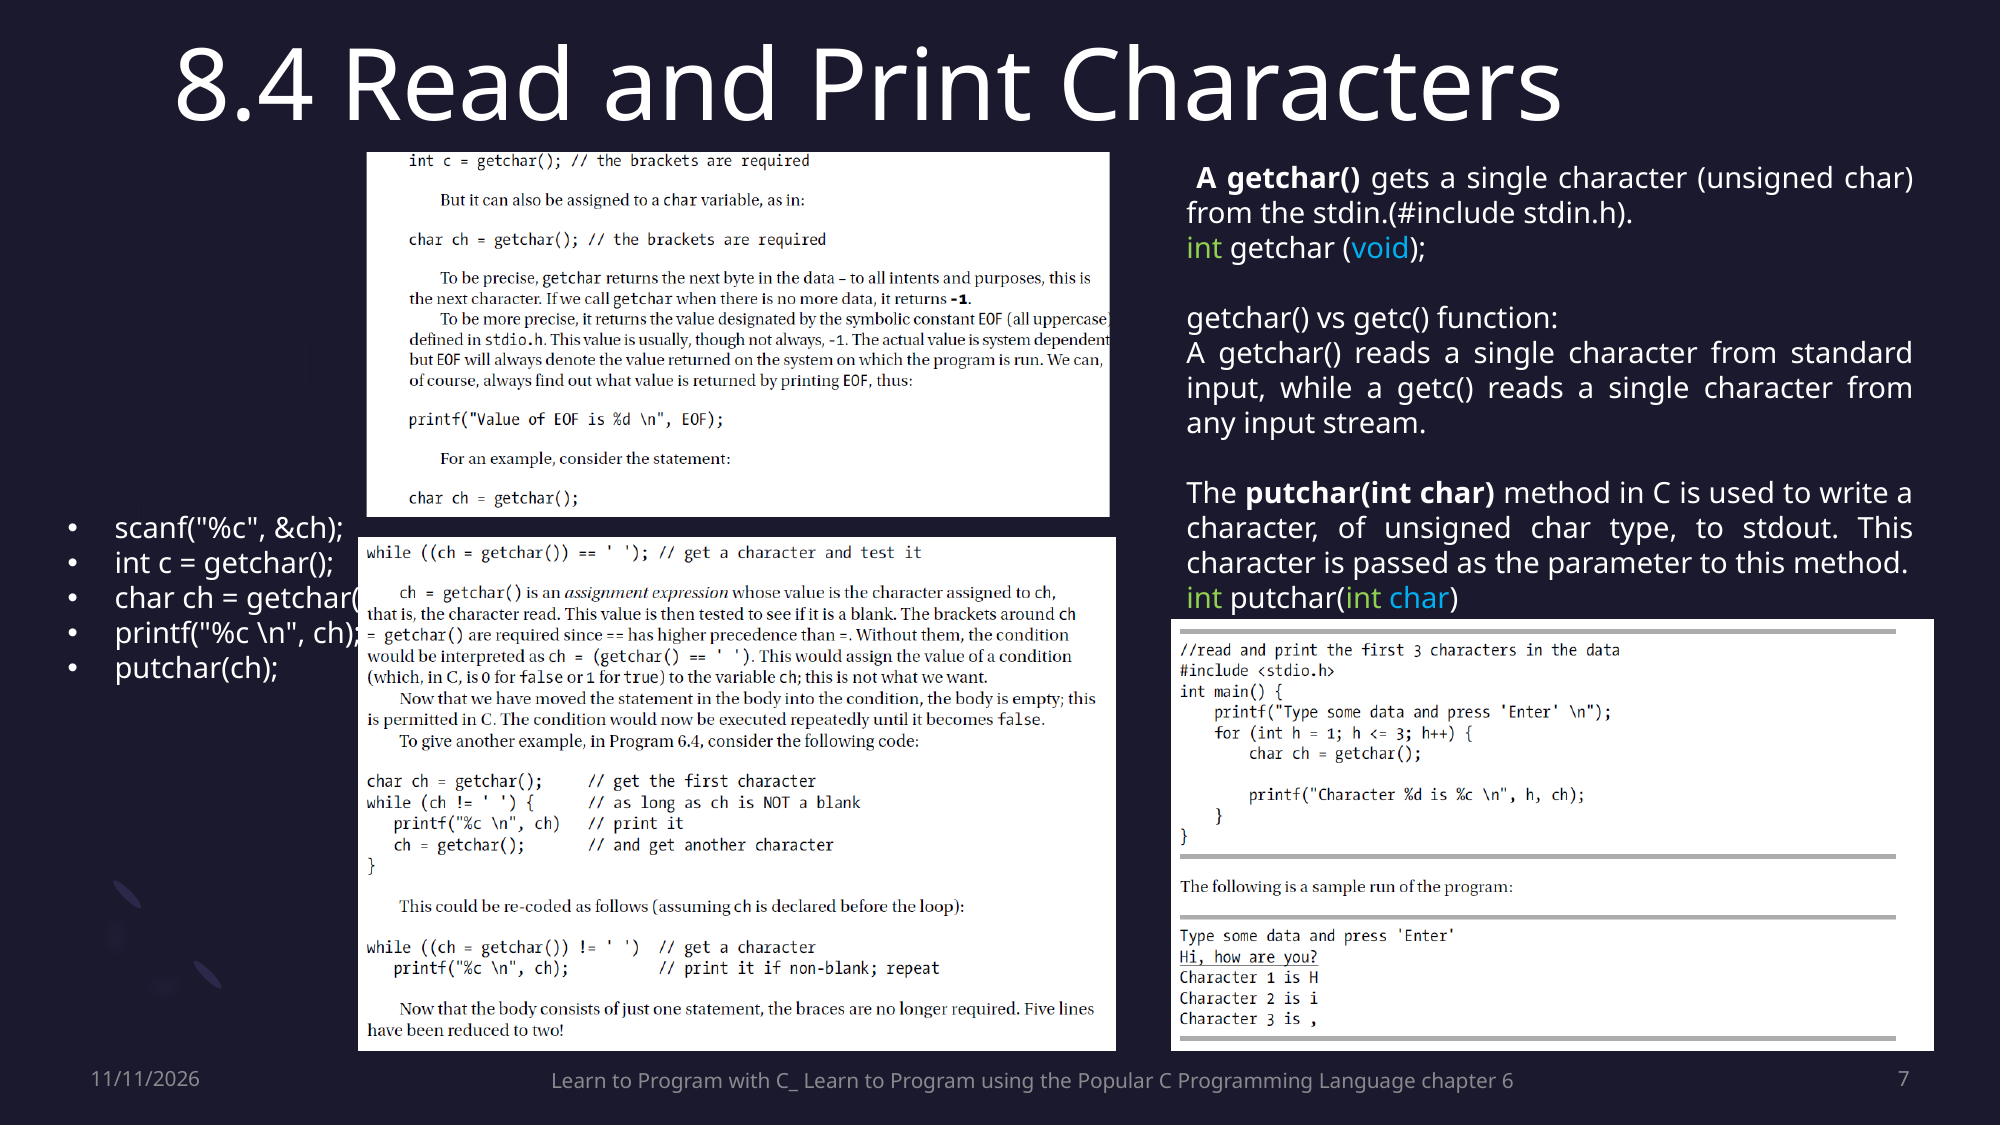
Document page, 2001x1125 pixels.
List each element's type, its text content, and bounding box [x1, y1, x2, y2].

text_box A getchar() gets a single character (unsigned char) from the stdin.(#include stdin.h). int getchar (void); getchar() vs getc() function: A getchar() reads a single character from standard input, while a getc() reads a single character from any input stream. The putchar(int char) method in C is used to write a character, of unsigned char type, to stdout. This character is passed as the parameter to this method. int putchar(int char) [1171, 152, 1929, 619]
title 8.4 Read and Print Characters [173, 34, 1993, 179]
footer Learn to Program with C_ Learn to Program using the Popular C Programming Language chapter 6 [551, 1067, 1598, 1093]
picture [366, 152, 1110, 517]
picture [358, 537, 1116, 1051]
text_box scanf("%c", &ch); int c = getchar(); char ch = getchar(); printf("%c \n", ch); putchar(ch); [52, 502, 458, 727]
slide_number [90, 1067, 522, 1093]
slide_number 7 [1632, 1067, 1910, 1093]
picture [1171, 619, 1934, 1051]
